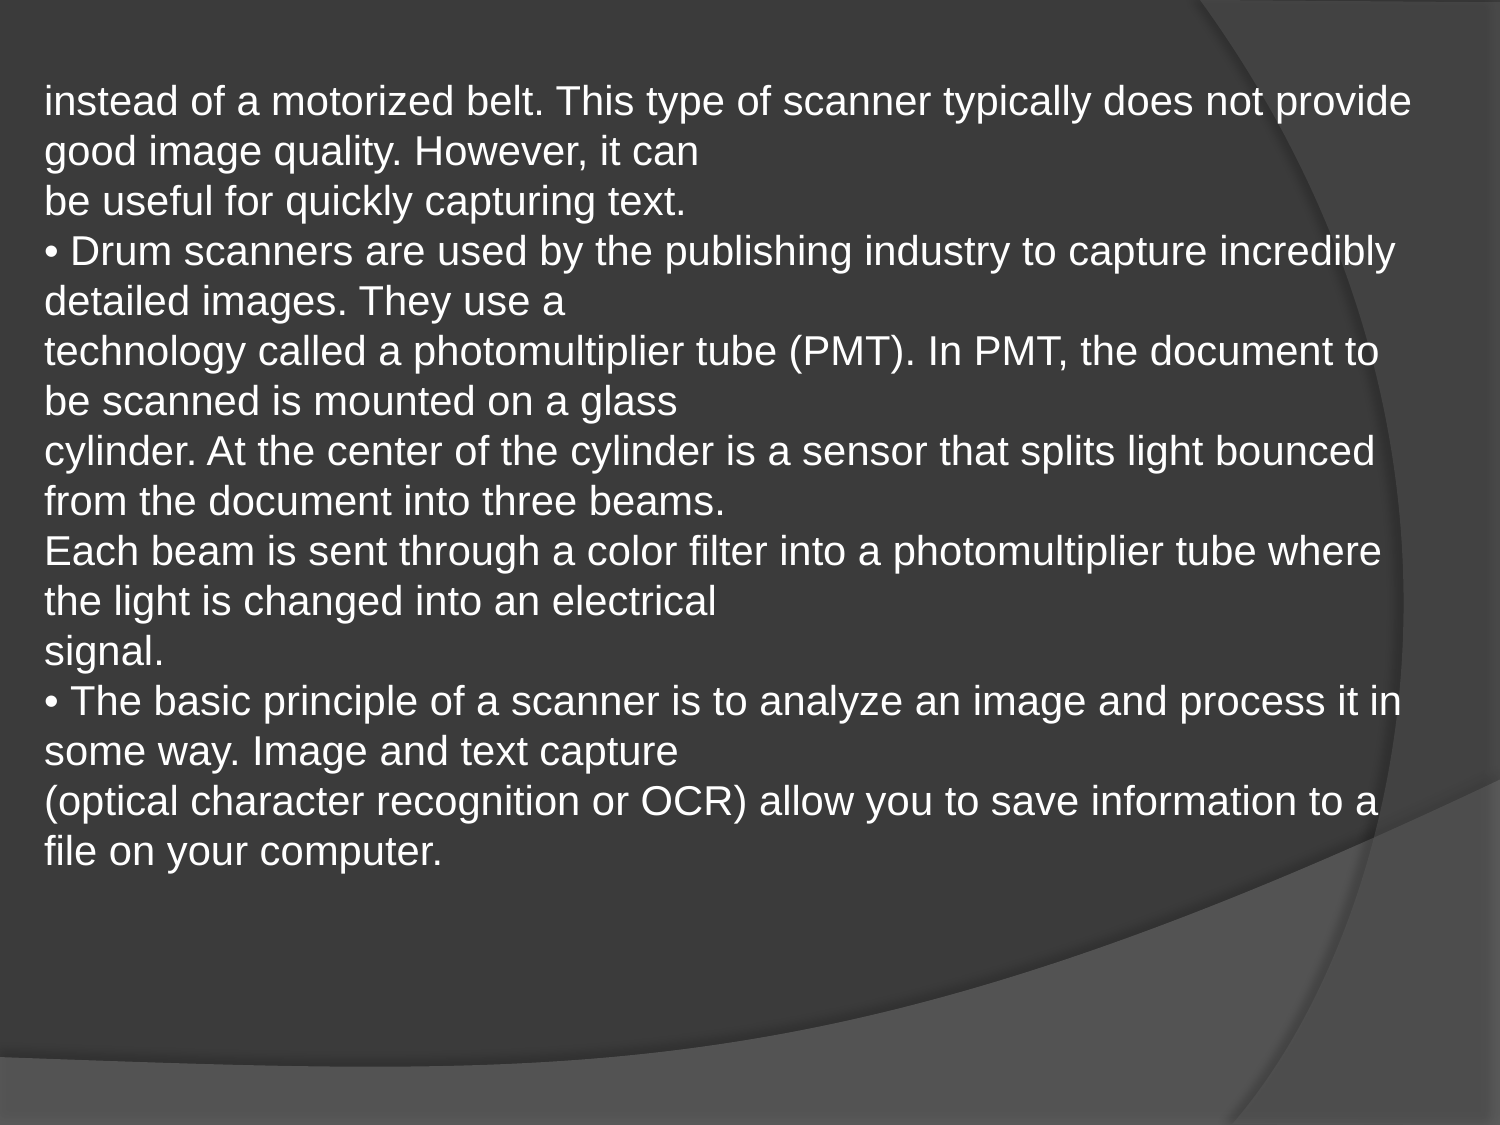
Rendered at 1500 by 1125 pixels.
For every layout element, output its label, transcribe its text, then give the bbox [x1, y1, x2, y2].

text_box instead of a motorized belt. This type of scanner typically does not provide good image quality. However, it can be useful for quickly capturing text. • Drum scanners are used by the publishing industry to capture incredibly detailed images. They use a technology called a photomultiplier tube (PMT). In PMT, the document to be scanned is mounted on a glass cylinder. At the center of the cylinder is a sensor that splits light bounced from the document into three beams. Each beam is sent through a color filter into a photomultiplier tube where the light is changed into an electrical signal. • The basic principle of a scanner is to analyze an image and process it in some way. Image and text capture (optical character recognition or OCR) allow you to save information to a file on your computer. [29, 66, 1447, 882]
